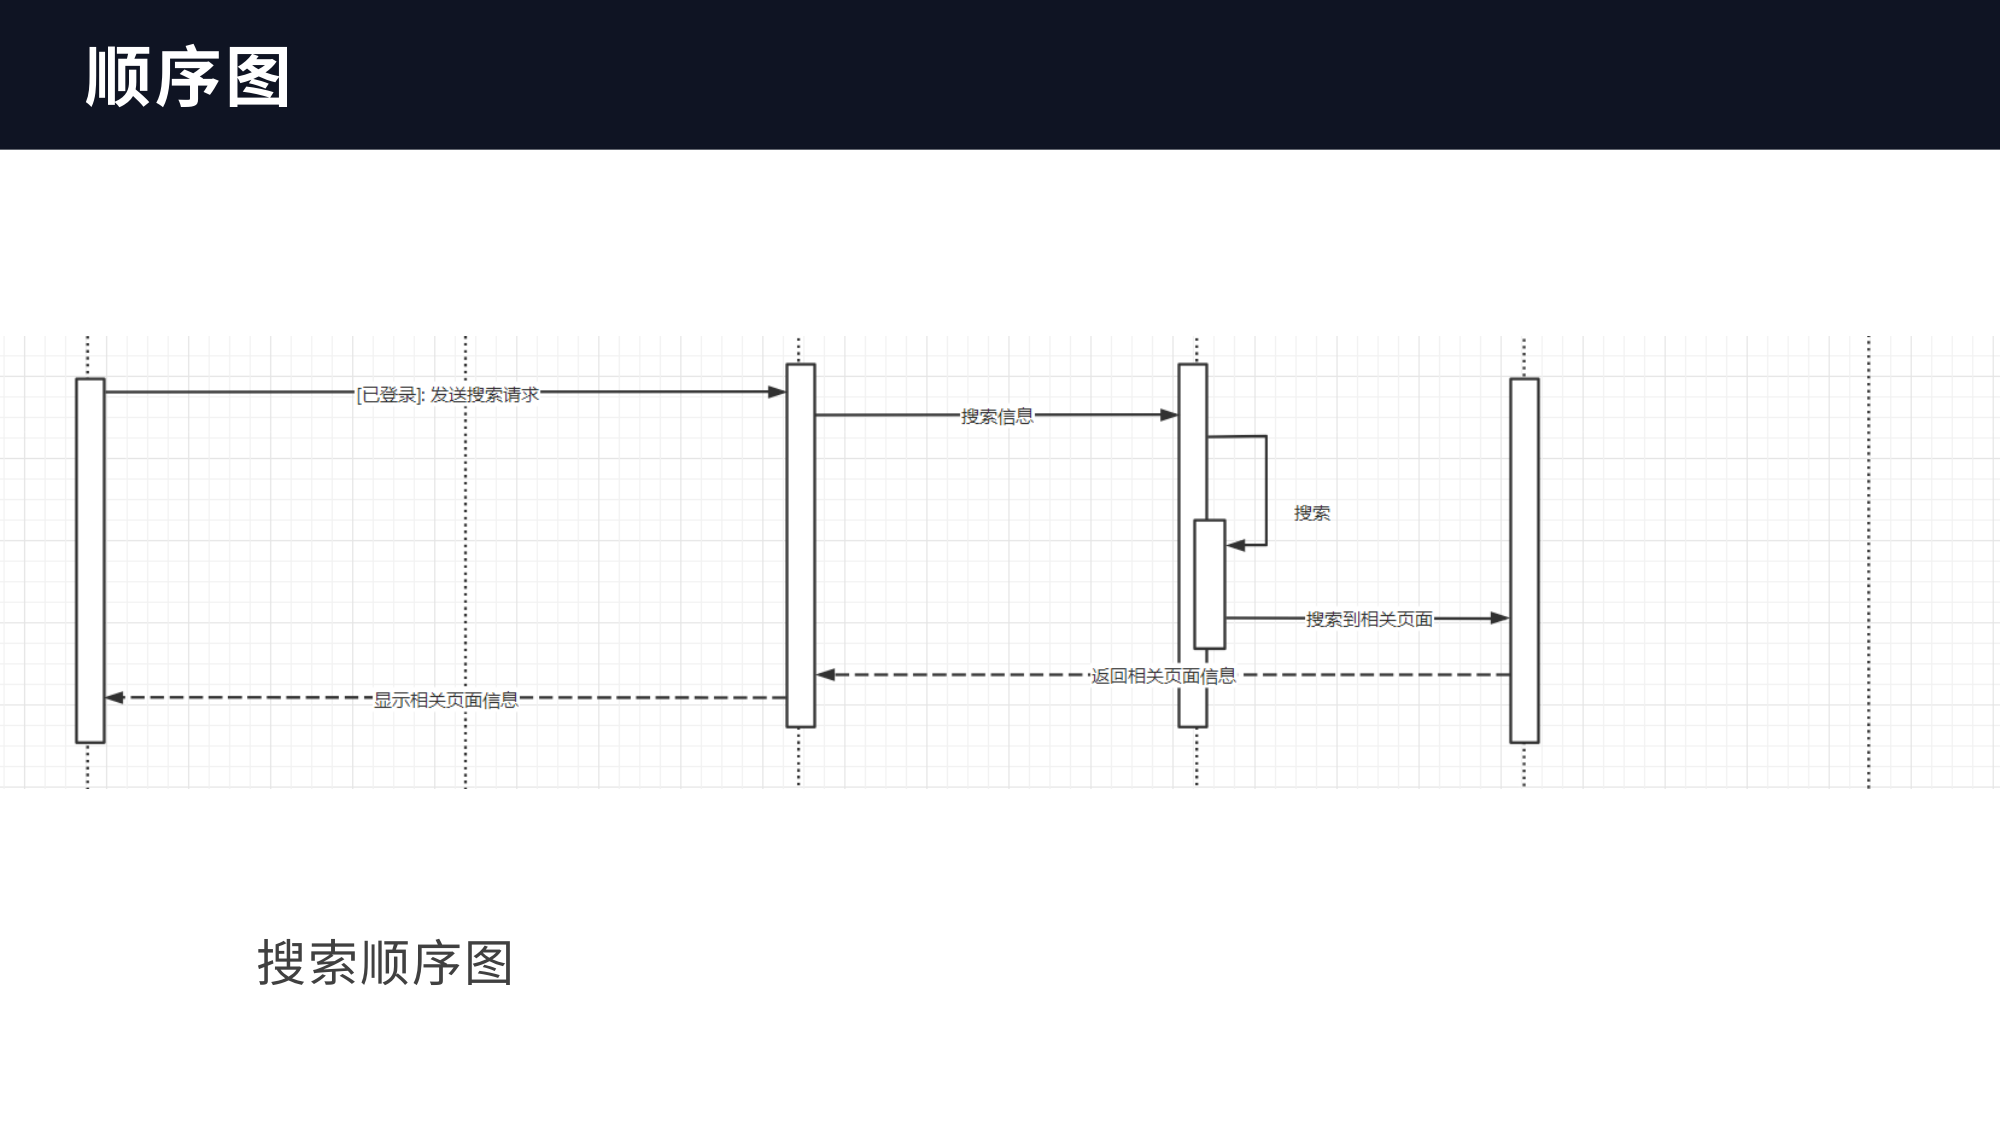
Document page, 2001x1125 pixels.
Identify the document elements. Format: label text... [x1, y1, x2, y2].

text_box 顺序图 [75, 24, 1925, 125]
text_box 搜索顺序图 [246, 789, 1475, 1125]
text_box [0, 0, 2000, 151]
picture [0, 336, 2000, 789]
